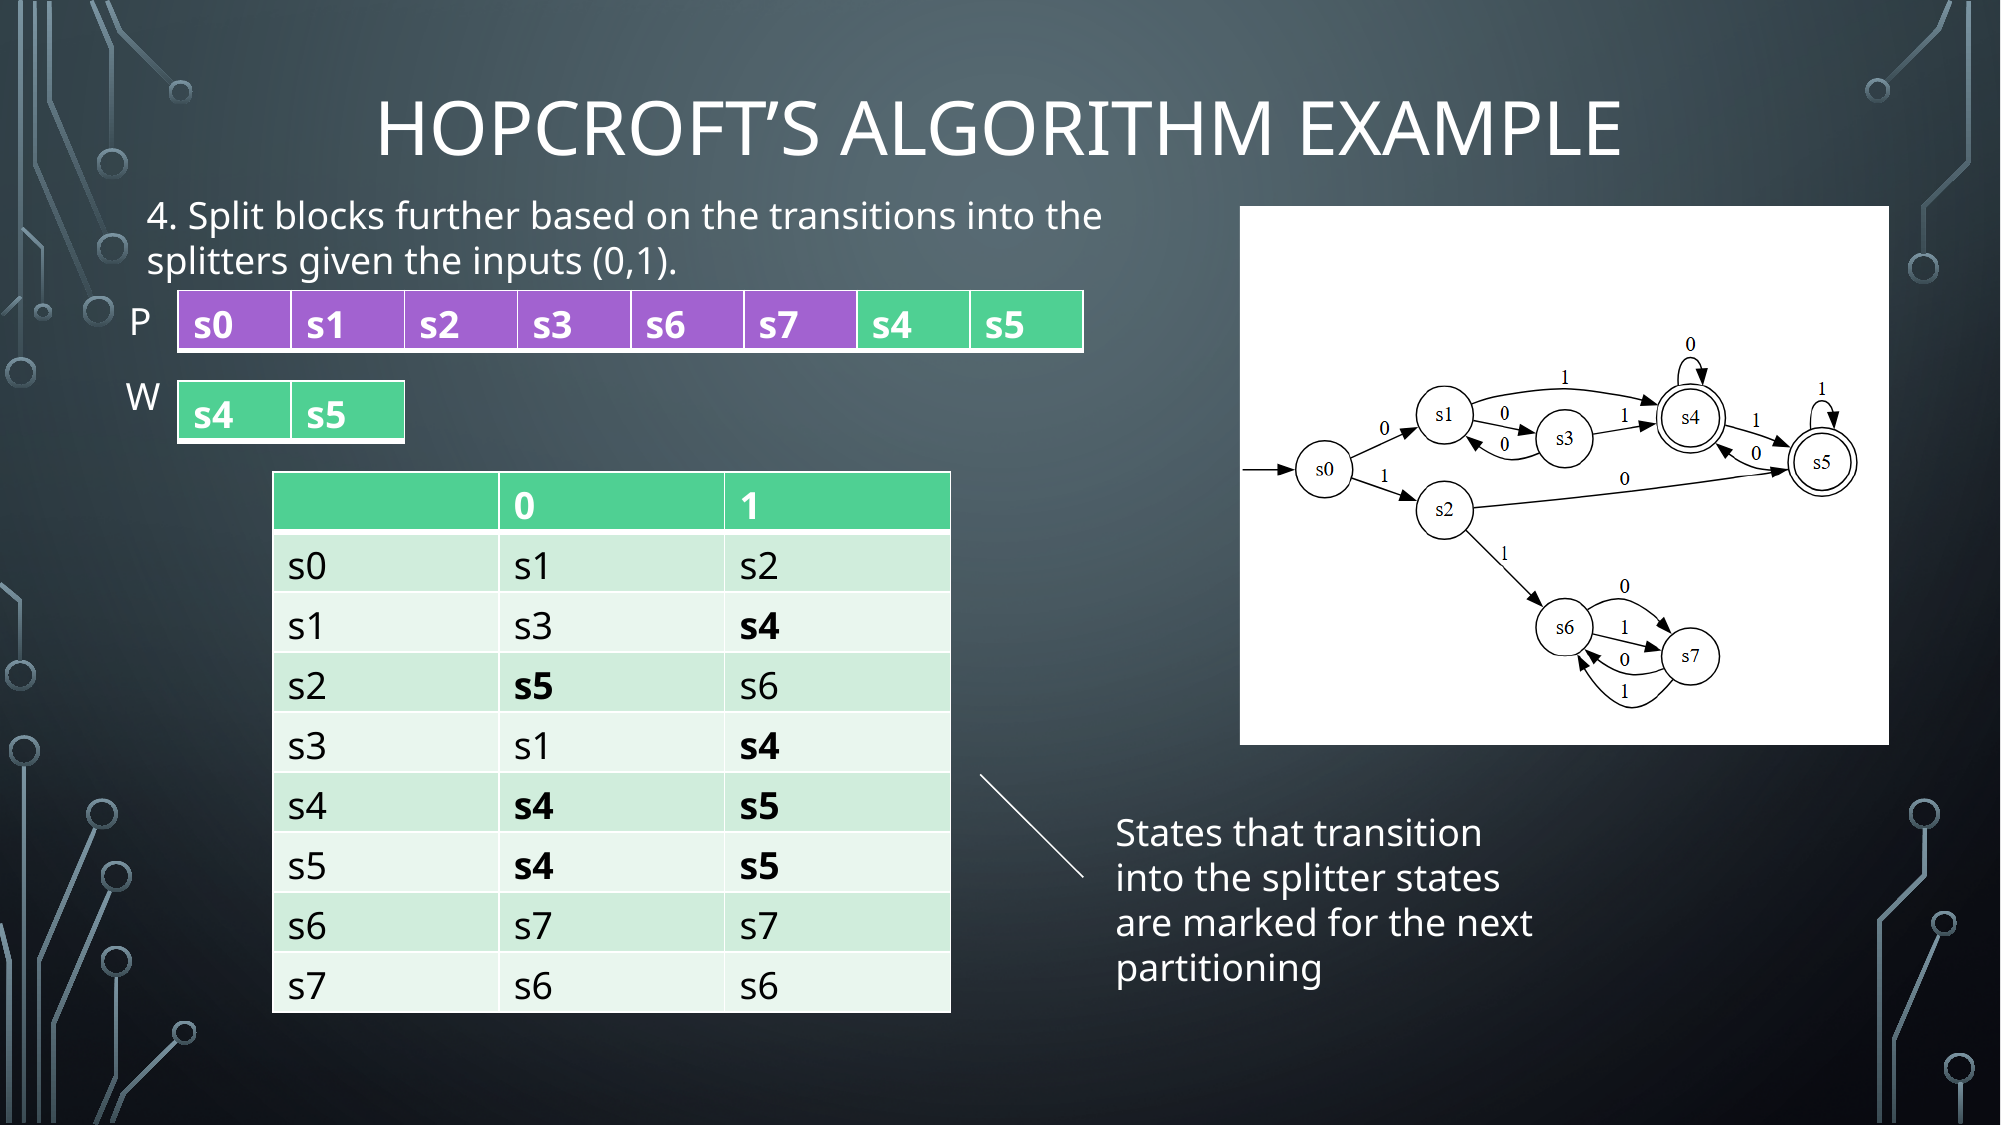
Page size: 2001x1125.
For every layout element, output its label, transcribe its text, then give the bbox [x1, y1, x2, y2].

table_cell s3 [274, 713, 498, 771]
table_cell s5 [274, 833, 498, 891]
table_header s2 [405, 291, 517, 348]
table_cell s2 [274, 653, 498, 711]
table_cell s2 [725, 535, 950, 591]
table_cell s6 [725, 953, 950, 1011]
text_box States that transition into the splitter states are marked for the next partitioning [1100, 801, 1549, 997]
table_header s0 [179, 291, 290, 348]
text_box P [114, 290, 159, 351]
table_cell s5 [500, 653, 724, 711]
table_cell s4 [500, 773, 724, 831]
table_cell s1 [500, 535, 724, 591]
table_cell s6 [500, 953, 724, 1011]
table_header s7 [745, 291, 856, 348]
table_cell s0 [274, 535, 498, 591]
table_header 0 [500, 473, 724, 529]
table_header s5 [292, 382, 404, 438]
table_cell s6 [274, 893, 498, 951]
table_cell s7 [274, 953, 498, 1011]
table_cell s6 [725, 653, 950, 711]
text_box 4. Split blocks further based on the transitions into the splitters given the inputs (0,1). [131, 184, 1170, 290]
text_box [979, 774, 1084, 878]
table_cell s3 [500, 593, 724, 651]
table_header 1 [725, 473, 950, 529]
table_cell s1 [274, 593, 498, 651]
table_cell s4 [725, 713, 950, 771]
table_cell s7 [500, 893, 724, 951]
table_header s4 [858, 291, 969, 348]
table_cell s5 [725, 833, 950, 891]
table_cell s4 [274, 773, 498, 831]
table_header s3 [518, 291, 630, 348]
title Hopcroft’s Algorithm Example [187, 37, 1813, 179]
picture [1239, 206, 1890, 745]
text_box W [110, 365, 156, 425]
table_cell s4 [500, 833, 724, 891]
table_cell s4 [725, 593, 950, 651]
table_header s6 [632, 291, 743, 348]
table_header [274, 473, 498, 529]
table_cell s1 [500, 713, 724, 771]
table_header s1 [292, 291, 404, 348]
table_cell s7 [725, 893, 950, 951]
table_cell s5 [725, 773, 950, 831]
table_header s4 [179, 382, 290, 438]
table_header s5 [971, 291, 1082, 348]
